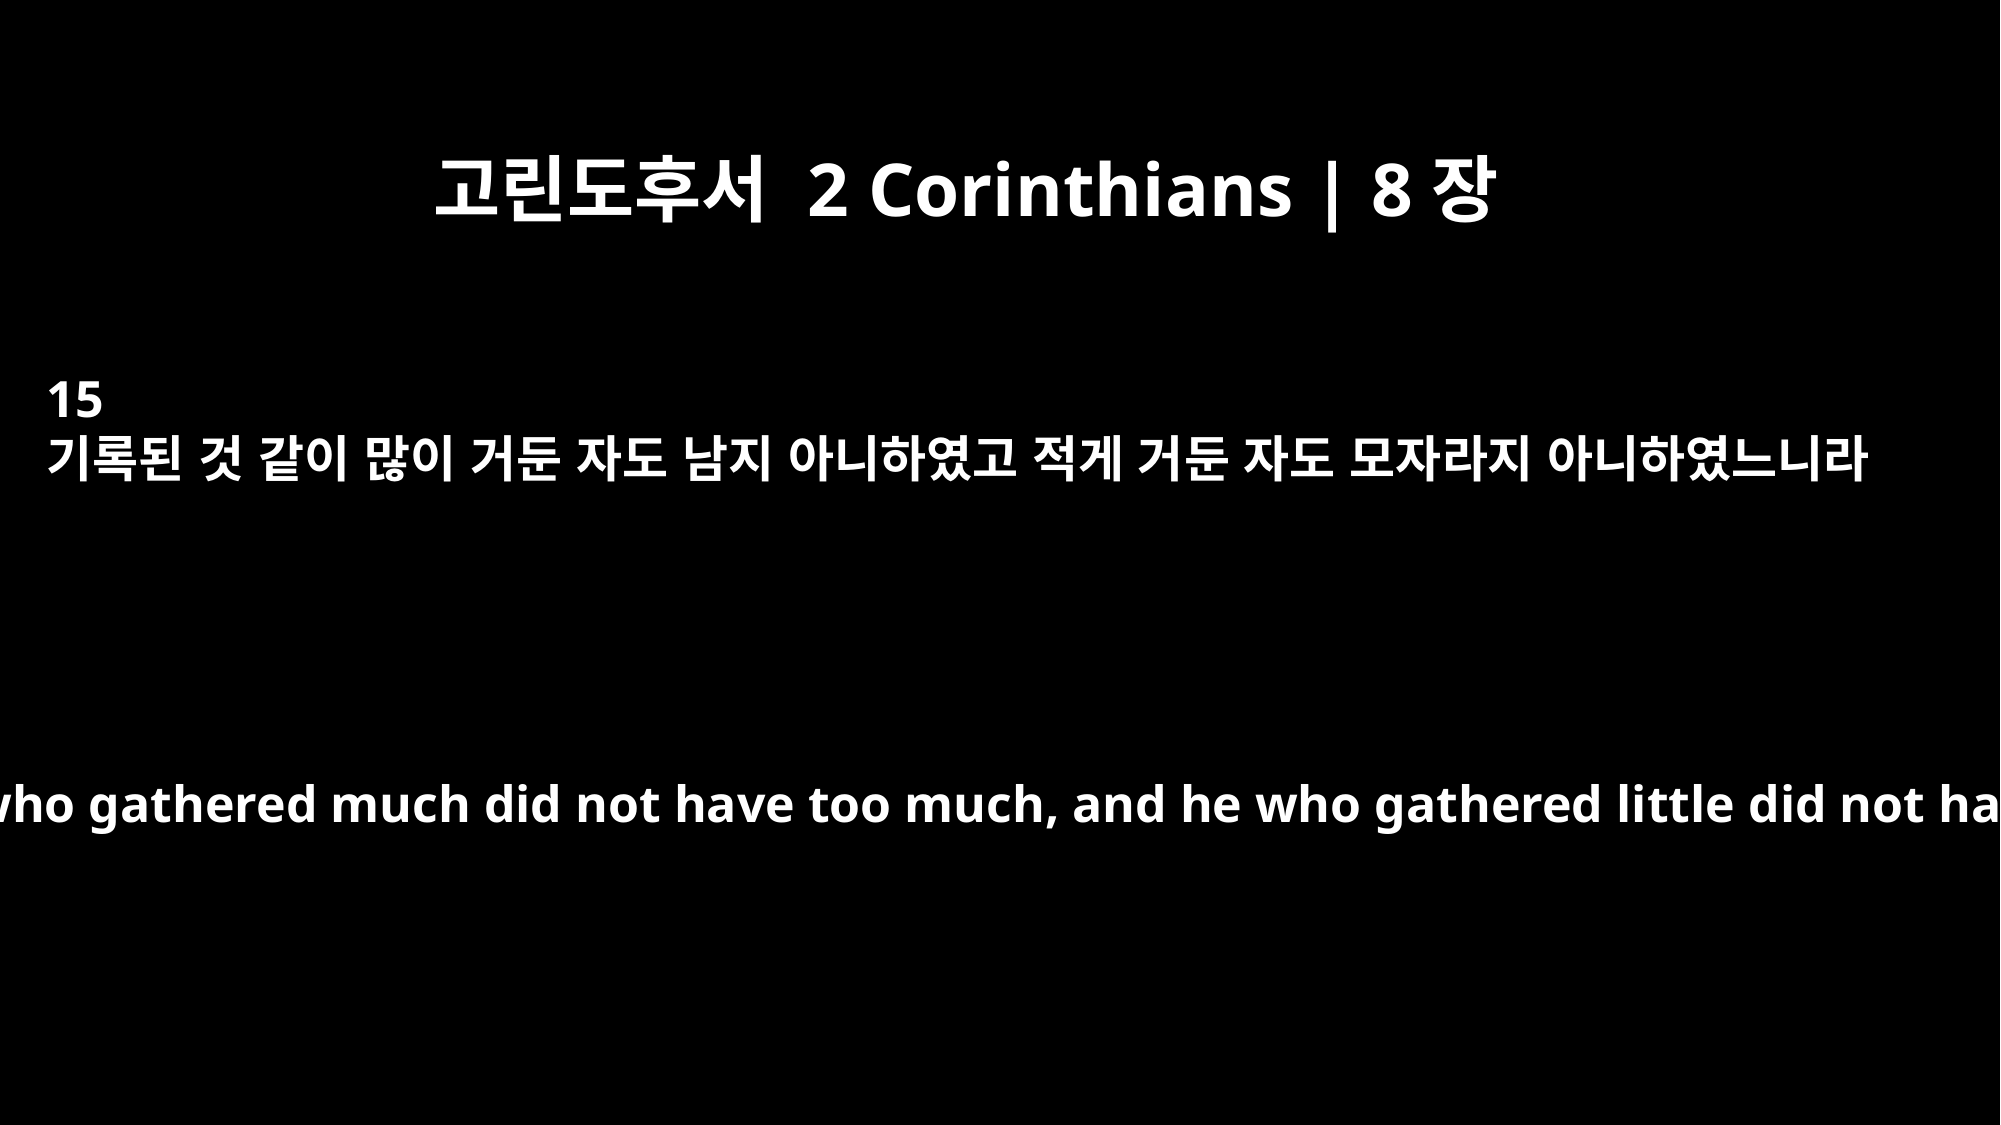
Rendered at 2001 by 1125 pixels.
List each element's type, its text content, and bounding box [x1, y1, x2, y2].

text_box 15 기록된 것 같이 많이 거둔 자도 남지 아니하였고 적게 거둔 자도 모자라지 아니하였느니라 [31, 359, 1886, 495]
text_box 고린도후서 2 Corinthians | 8장 [418, 136, 1514, 239]
text_box as it is written: "He who gathered much did not have too much, and he who gathered little did not have too little." [0, 764, 2000, 840]
